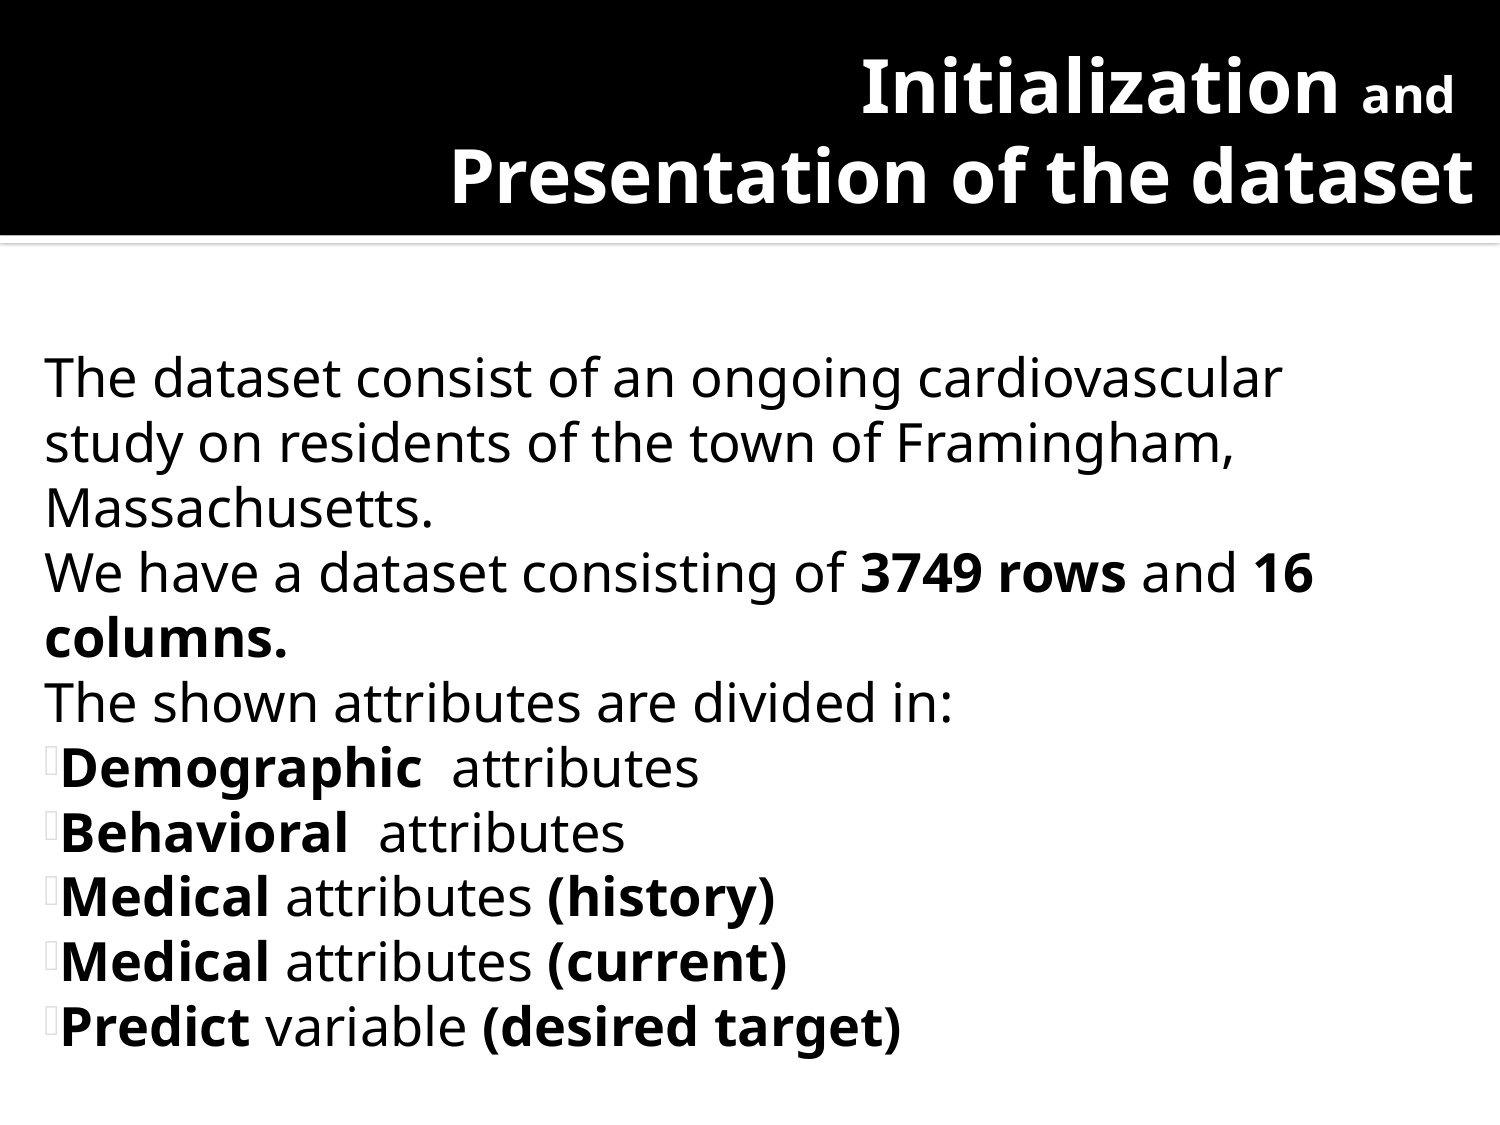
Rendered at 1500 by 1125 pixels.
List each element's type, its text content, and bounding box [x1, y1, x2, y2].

title Initialization and Presentation of the dataset [222, 0, 1484, 329]
list The dataset consist of an ongoing cardiovascular study on residents of the town of Framingham, Massachusetts. We have a dataset consisting of 3749 rows and 16 columns. The shown attributes are divided in: Demographic attributes Behavioral attributes Medical attributes (history) Medical attributes (current) Predict variable (desired target) [35, 328, 1386, 1087]
